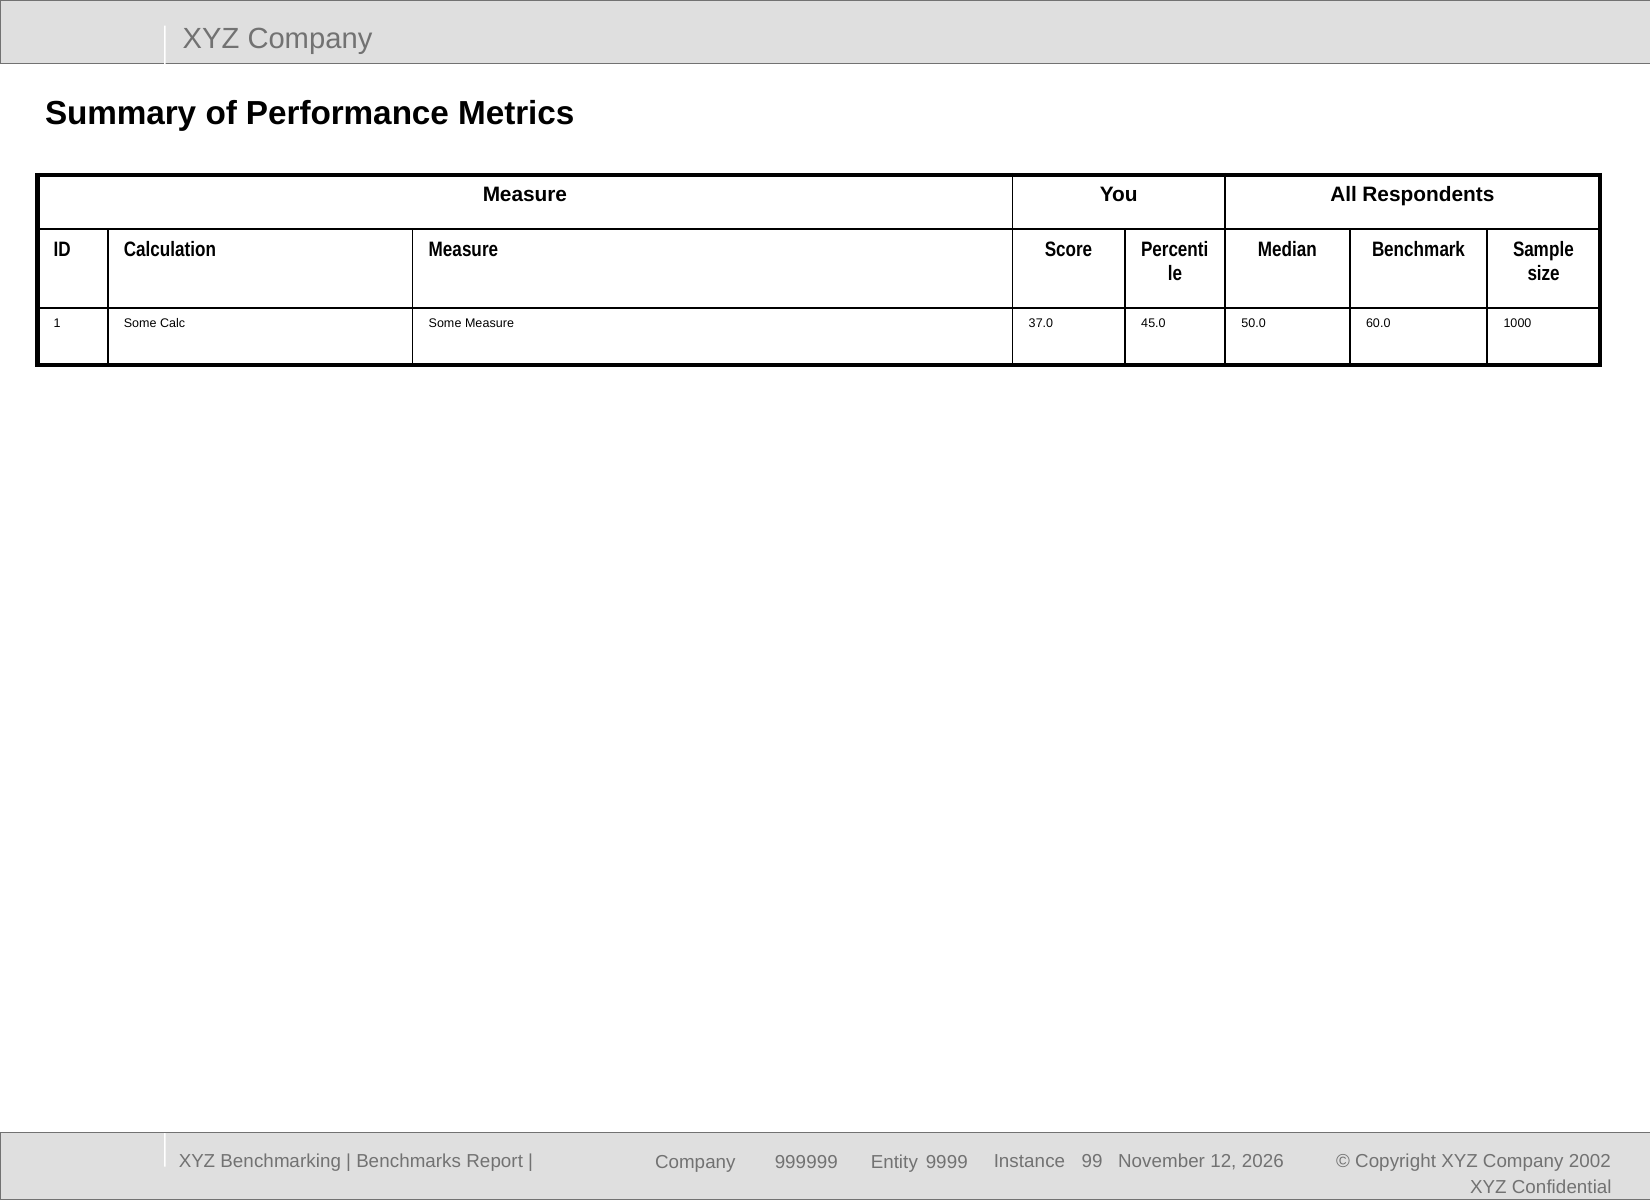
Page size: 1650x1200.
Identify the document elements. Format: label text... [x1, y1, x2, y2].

footer XYZ Benchmarking | Benchmarks Report | [162, 1137, 1301, 1195]
table_header All Respondents [1226, 177, 1598, 228]
table_cell Calculation [109, 230, 412, 307]
table_cell Some Measure [413, 309, 1012, 363]
table_cell Percentile [1126, 230, 1224, 307]
table_cell Median [1226, 230, 1349, 307]
table_cell Sample size [1488, 230, 1598, 307]
table_cell Score [1013, 230, 1124, 307]
table_cell 45.0 [1126, 309, 1224, 363]
table_cell 37.0 [1013, 309, 1124, 363]
table_cell Benchmark [1351, 230, 1486, 307]
table_cell Some Calc [109, 309, 412, 363]
table_cell 1000 [1488, 309, 1598, 363]
table_cell 1 [40, 309, 107, 363]
table_header Measure [40, 177, 1012, 228]
table_cell 50.0 [1226, 309, 1349, 363]
table_cell ID [40, 230, 107, 307]
table_cell Measure [413, 230, 1012, 307]
table_cell 60.0 [1351, 309, 1486, 363]
text_box Summary of Performance Metrics [37, 87, 1563, 125]
table_header You [1013, 177, 1224, 228]
